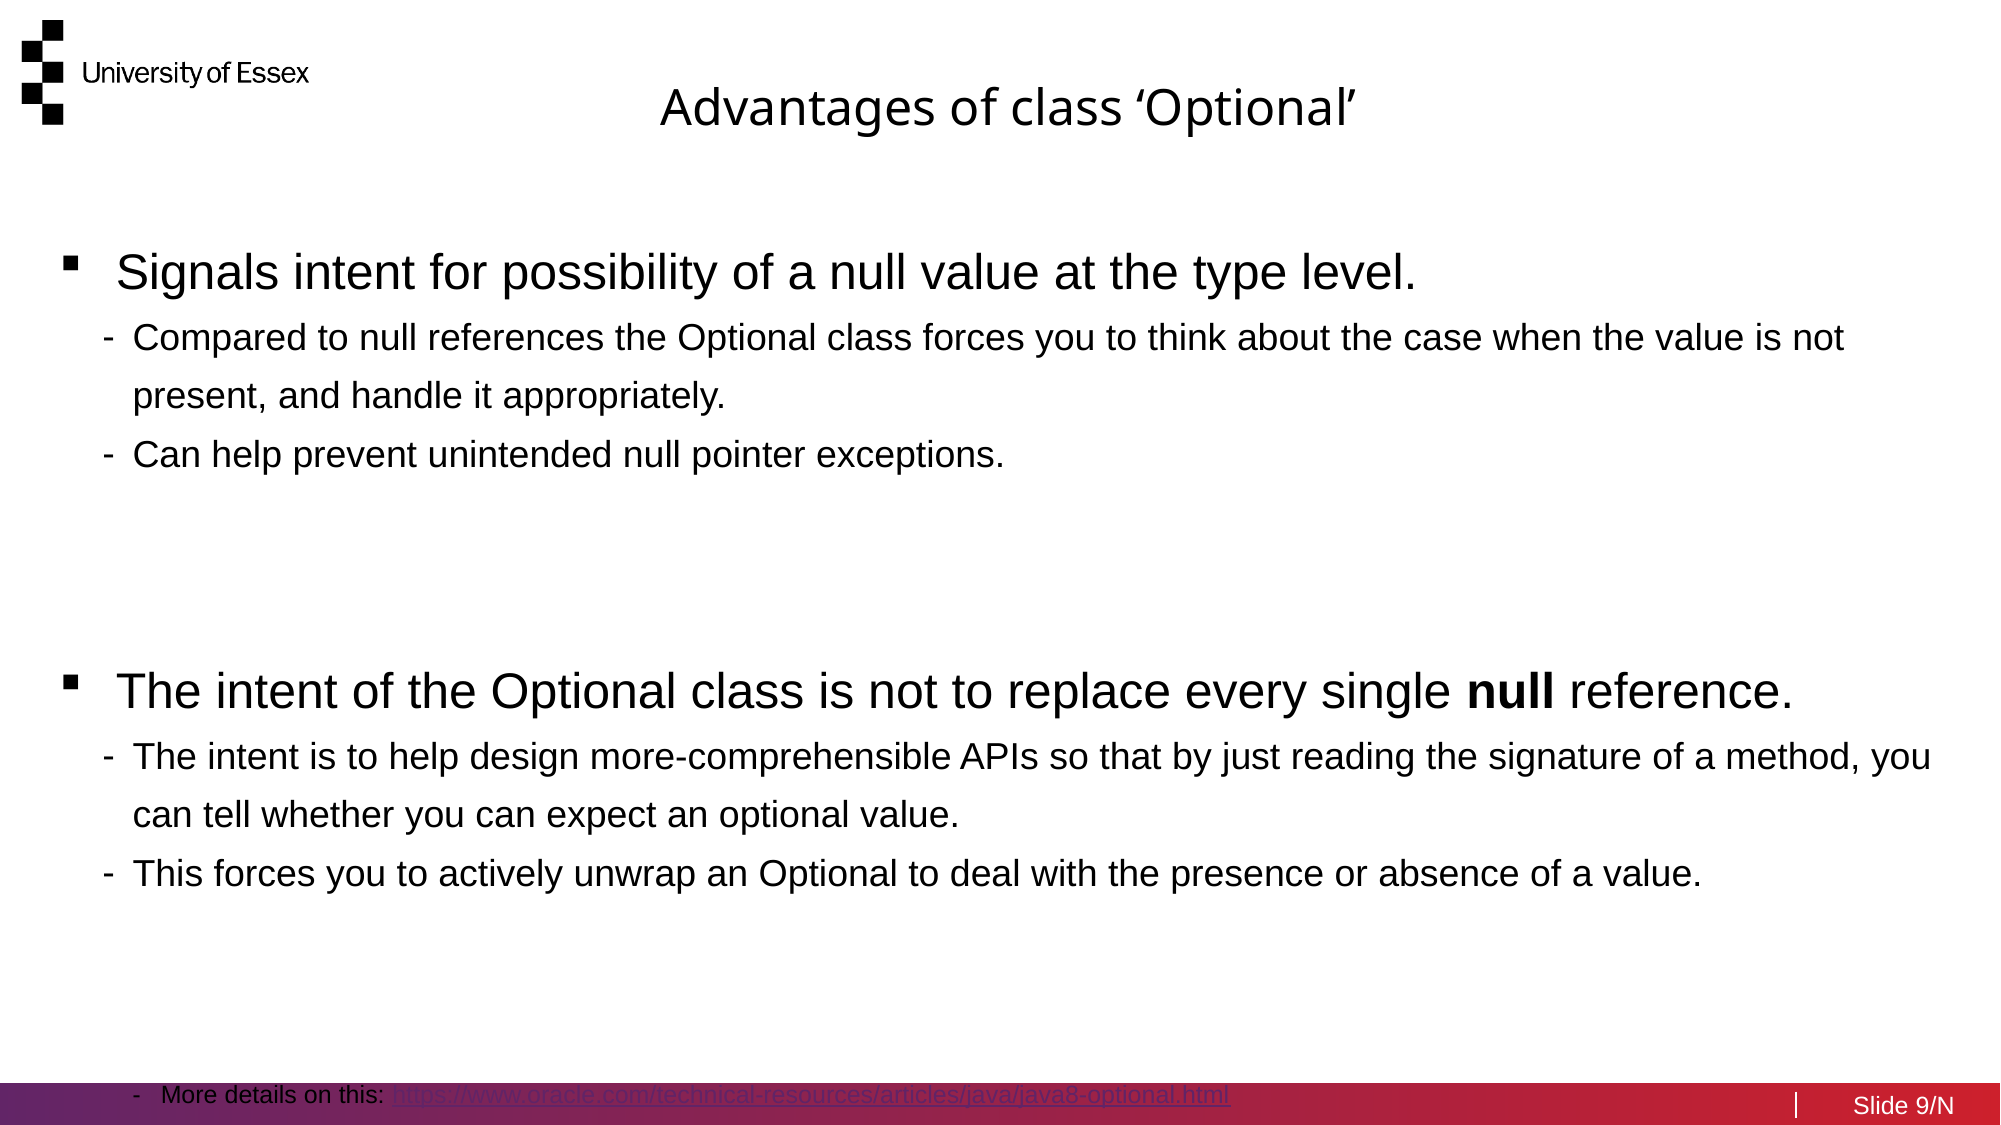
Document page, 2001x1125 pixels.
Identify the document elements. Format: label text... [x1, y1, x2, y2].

list Signals intent for possibility of a null value at the type level. Compared to null references the Optional class forces you to think about the case when the value is not present, and handle it appropriately. Can help prevent unintended null pointer exceptions. The intent of the Optional class is not to replace every single null reference. The intent is to help design more-comprehensible APIs so that by just reading the signature of a method, you can tell whether you can expect an optional value. This forces you to actively unwrap an Optional to deal with the presence or absence of a value. More details on this: https://www.oracle.com/technical-resources/articles/java/java8-optional.html [58, 137, 1959, 1041]
slide_number 9/N [1915, 1083, 2000, 1125]
picture [0, 0, 330, 146]
list Advantages of class ‘Optional’ [58, 49, 1959, 116]
